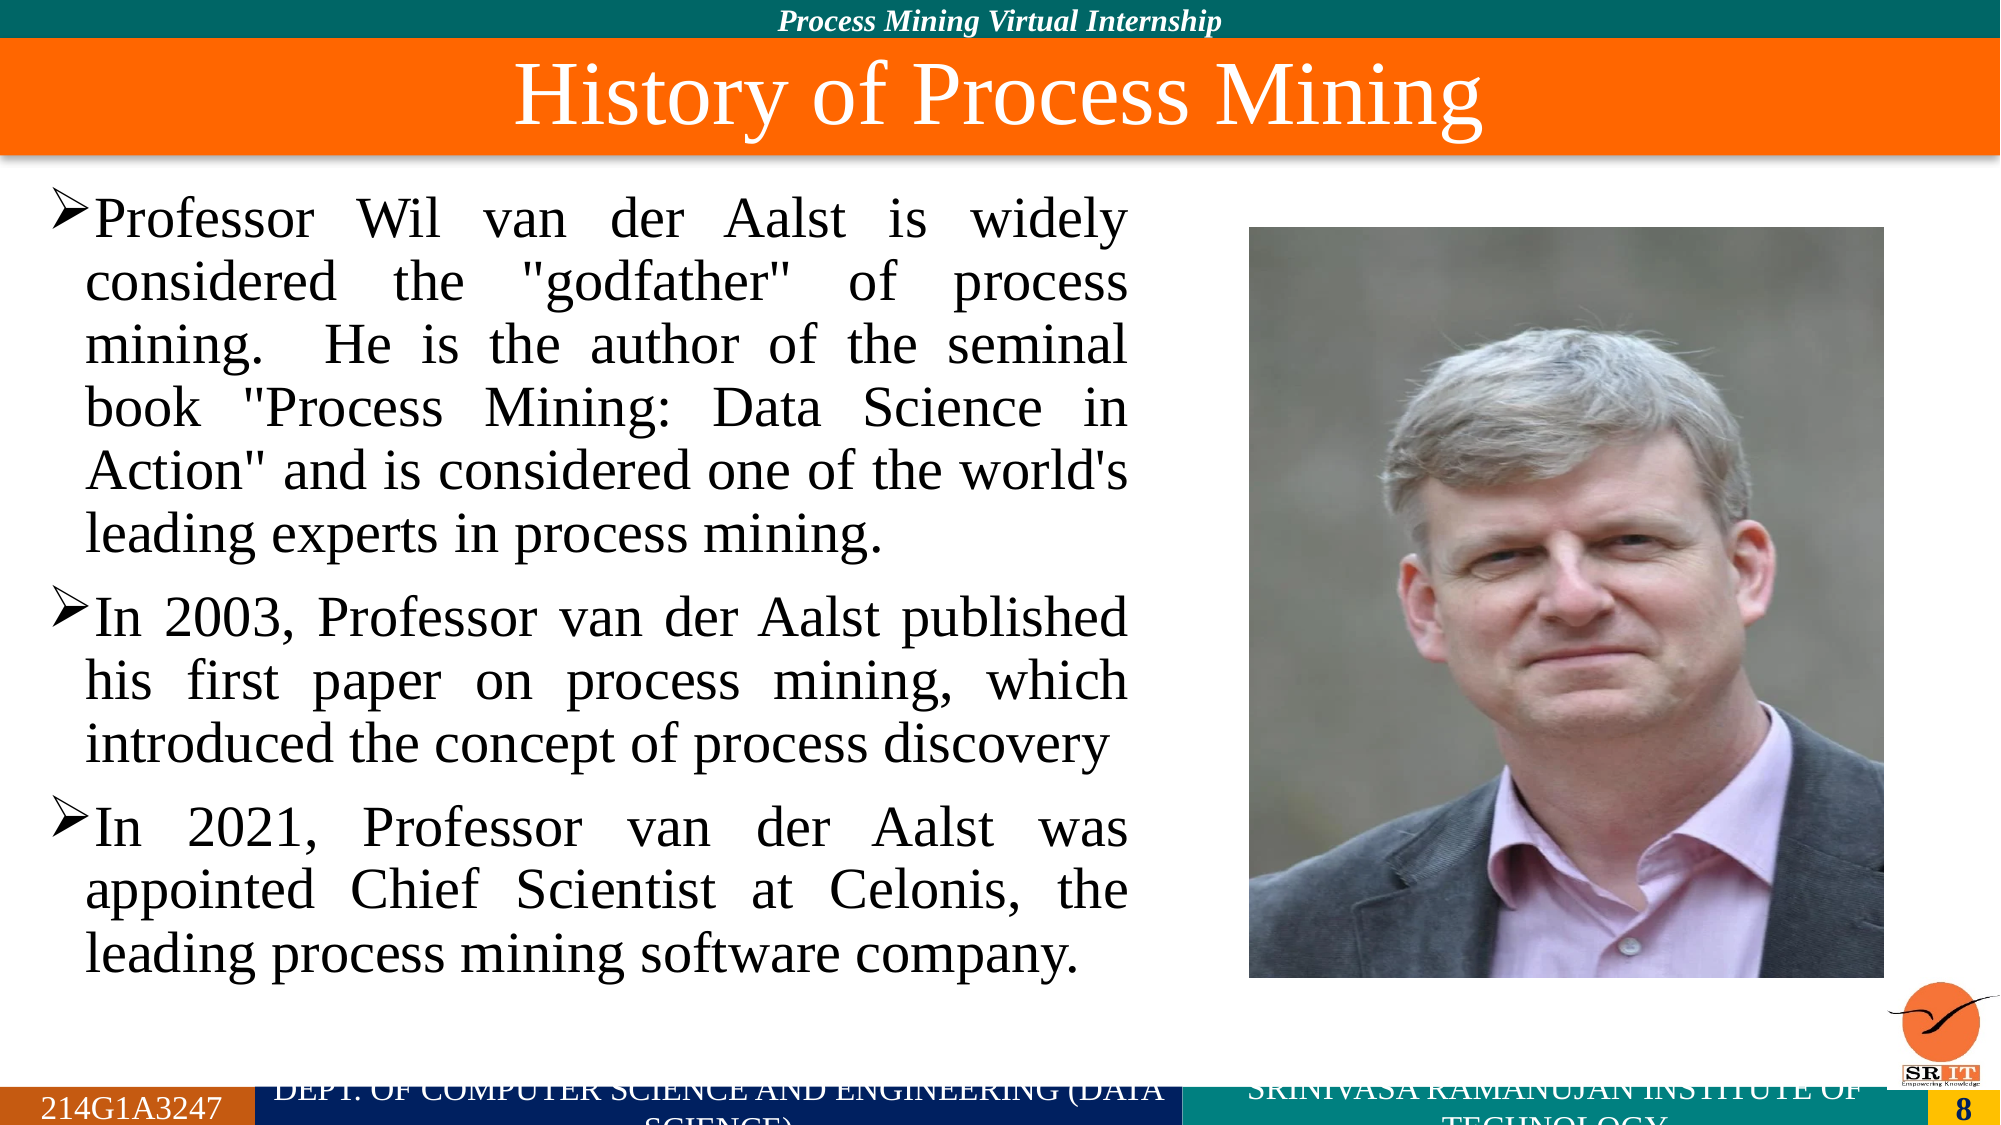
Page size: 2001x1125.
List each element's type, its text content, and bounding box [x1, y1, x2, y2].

picture [1249, 227, 1884, 978]
title History of Process Mining [0, 38, 2000, 156]
list Professor Wil van der Aalst is widely considered the "godfather" of process mining. He is the author of the seminal book "Process Mining: Data Science in Action" and is considered one of the world's leading experts in process mining. In 2003, Professor van der Aalst published his first paper on process mining, which introduced the concept of process discovery In 2021, Professor van der Aalst was appointed Chief Scientist at Celonis, the leading process mining software company. [32, 179, 1145, 1065]
picture [1887, 977, 2000, 1090]
